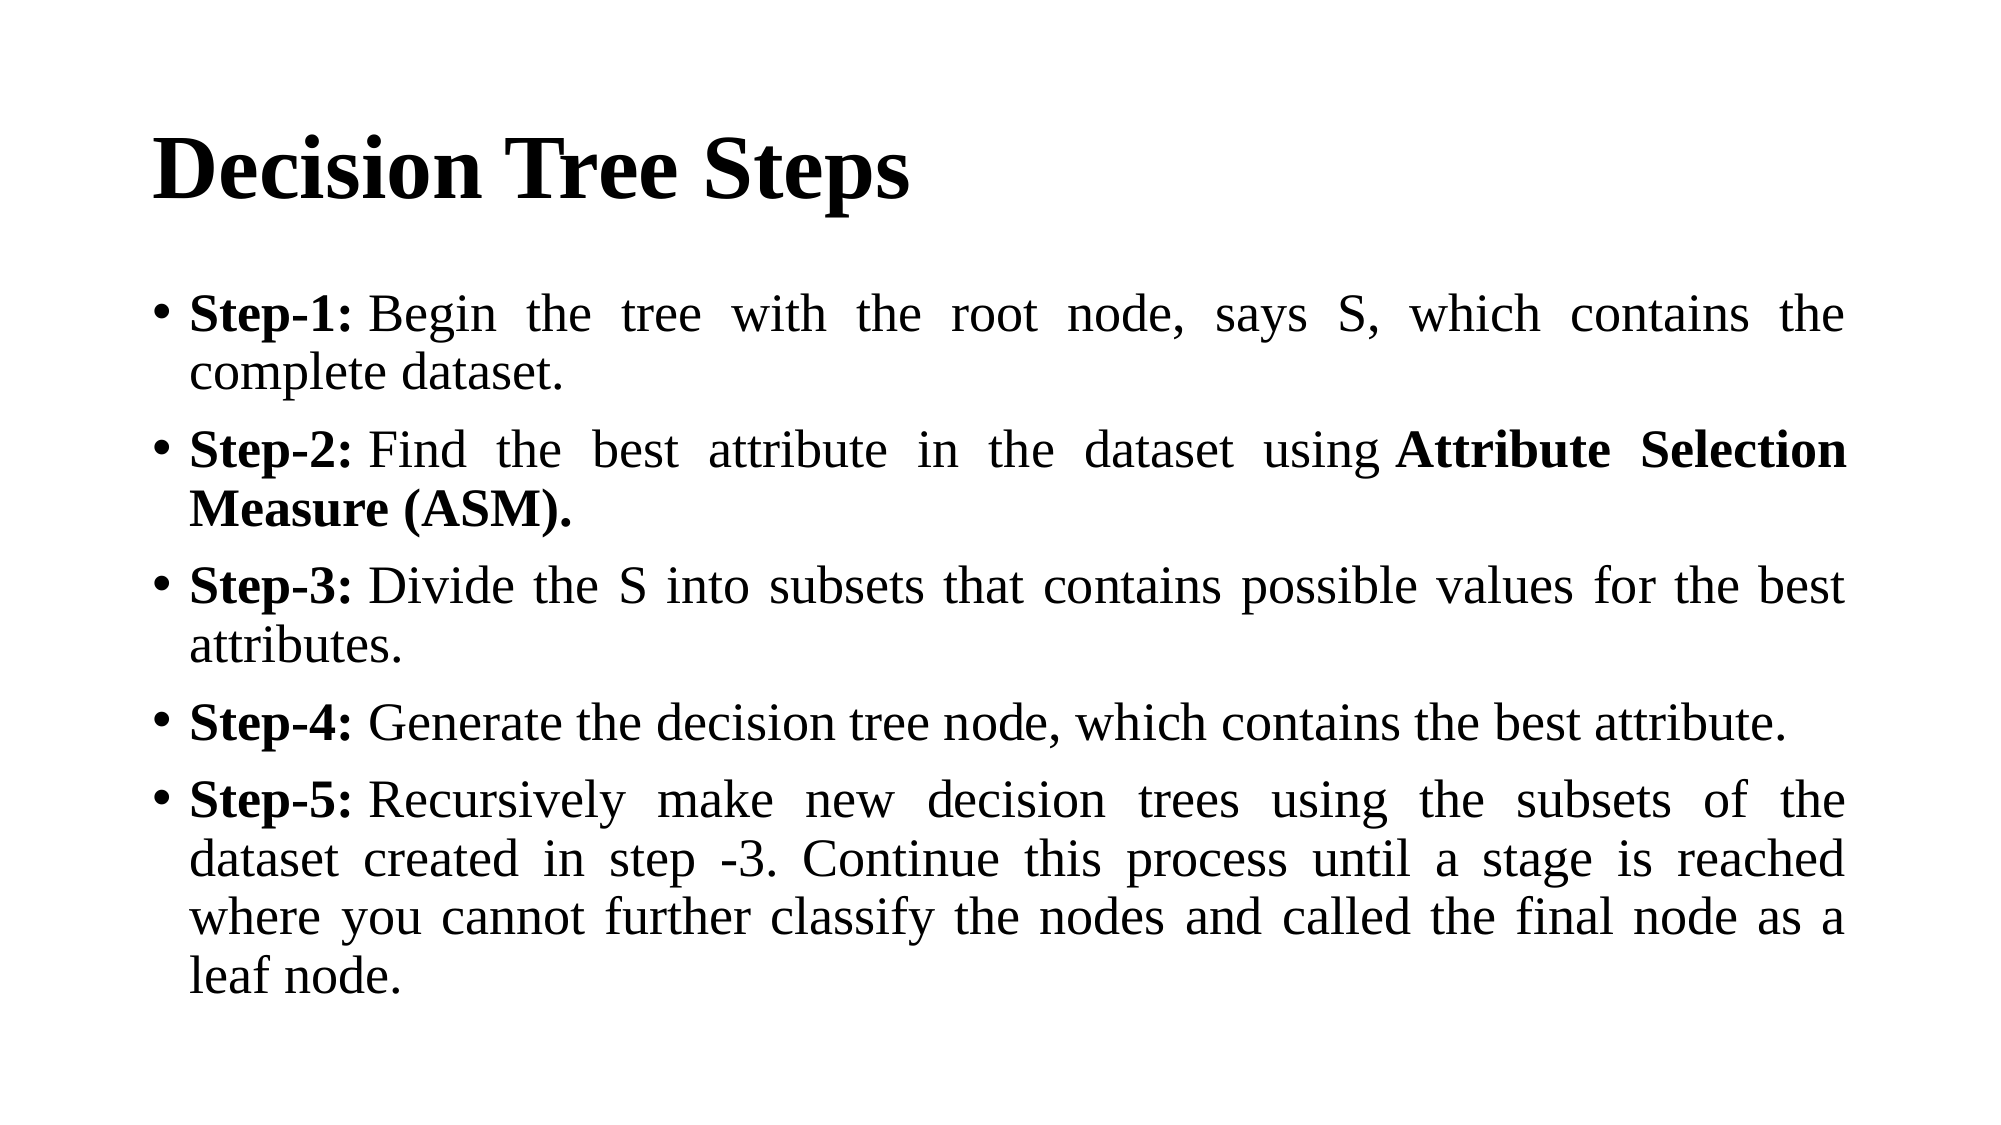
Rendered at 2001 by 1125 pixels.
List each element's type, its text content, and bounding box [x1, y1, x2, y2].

title Decision Tree Steps [137, 59, 1863, 277]
list Step-1: Begin the tree with the root node, says S, which contains the complete dataset. Step-2: Find the best attribute in the dataset using Attribute Selection Measure (ASM). Step-3: Divide the S into subsets that contains possible values for the best attributes. Step-4: Generate the decision tree node, which contains the best attribute. Step-5: Recursively make new decision trees using the subsets of the dataset created in step -3. Continue this process until a stage is reached where you cannot further classify the nodes and called the final node as a leaf node. [137, 277, 1863, 1014]
